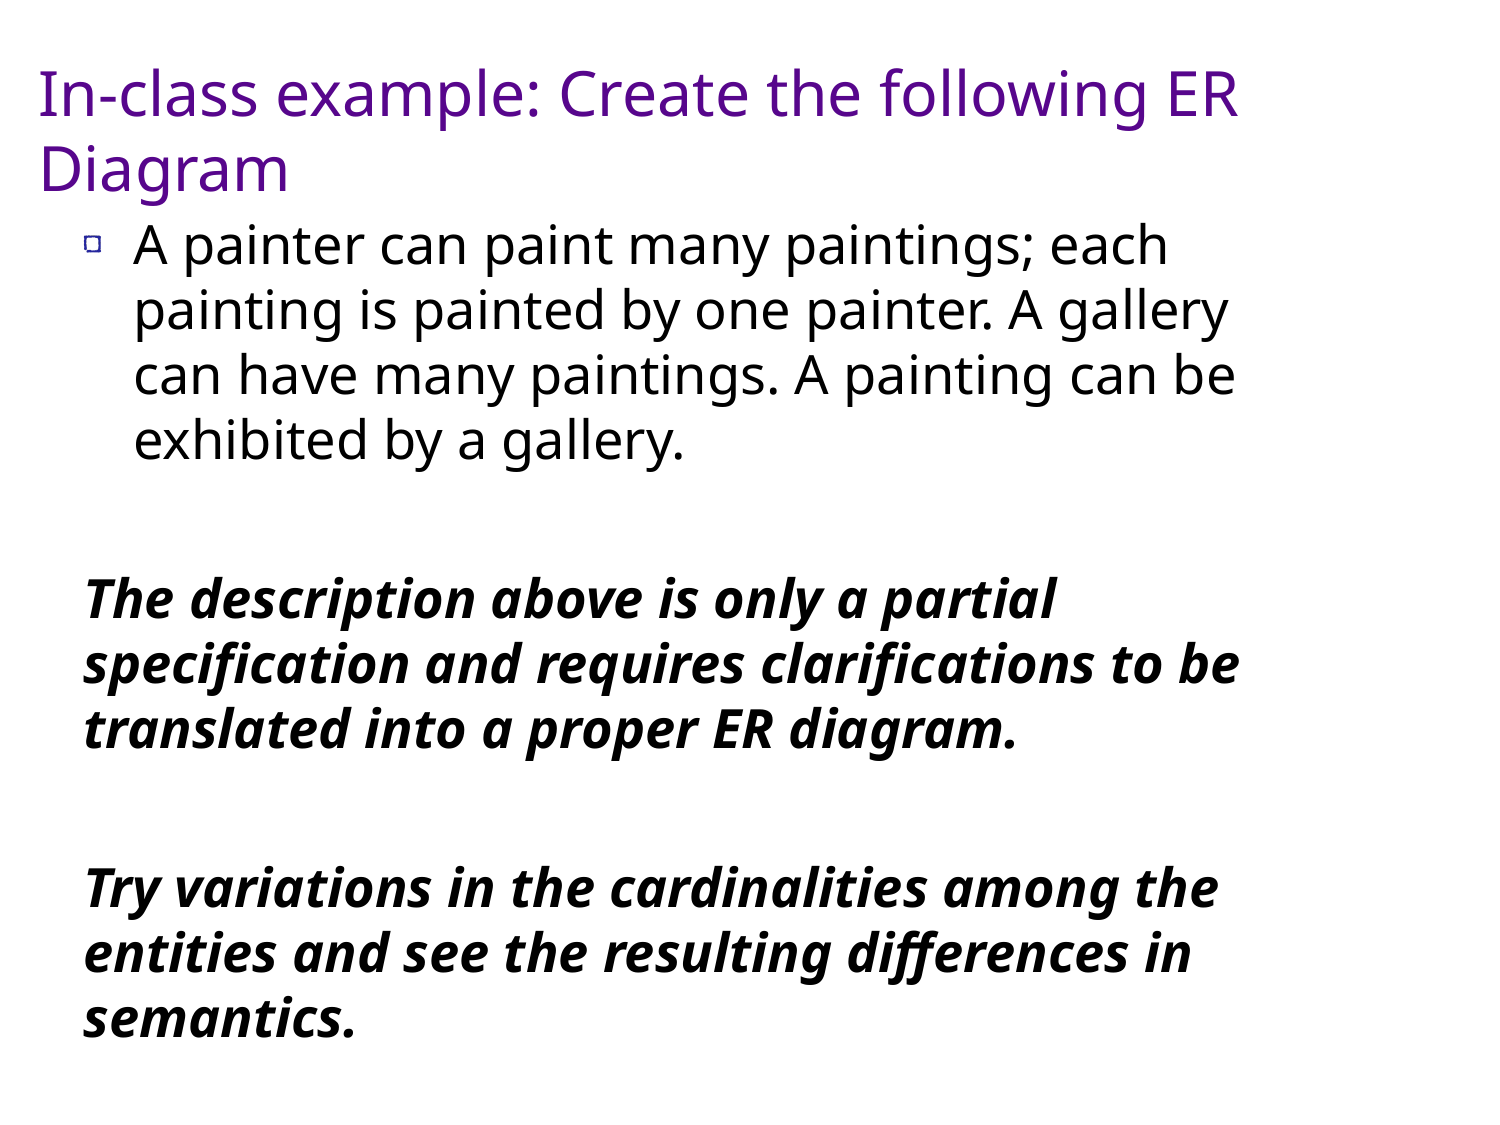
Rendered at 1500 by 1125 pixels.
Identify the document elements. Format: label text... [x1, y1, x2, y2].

text_box A painter can paint many paintings; each painting is painted by one painter. A gallery can have many paintings. A painting can be exhibited by a gallery. The description above is only a partial specification and requires clarifications to be translated into a proper ER diagram. Try variations in the cardinalities among the entities and see the resulting differences in semantics. [77, 210, 1323, 1049]
text_box In-class example: Create the following ER Diagram [38, 54, 1462, 205]
picture [83, 233, 105, 253]
